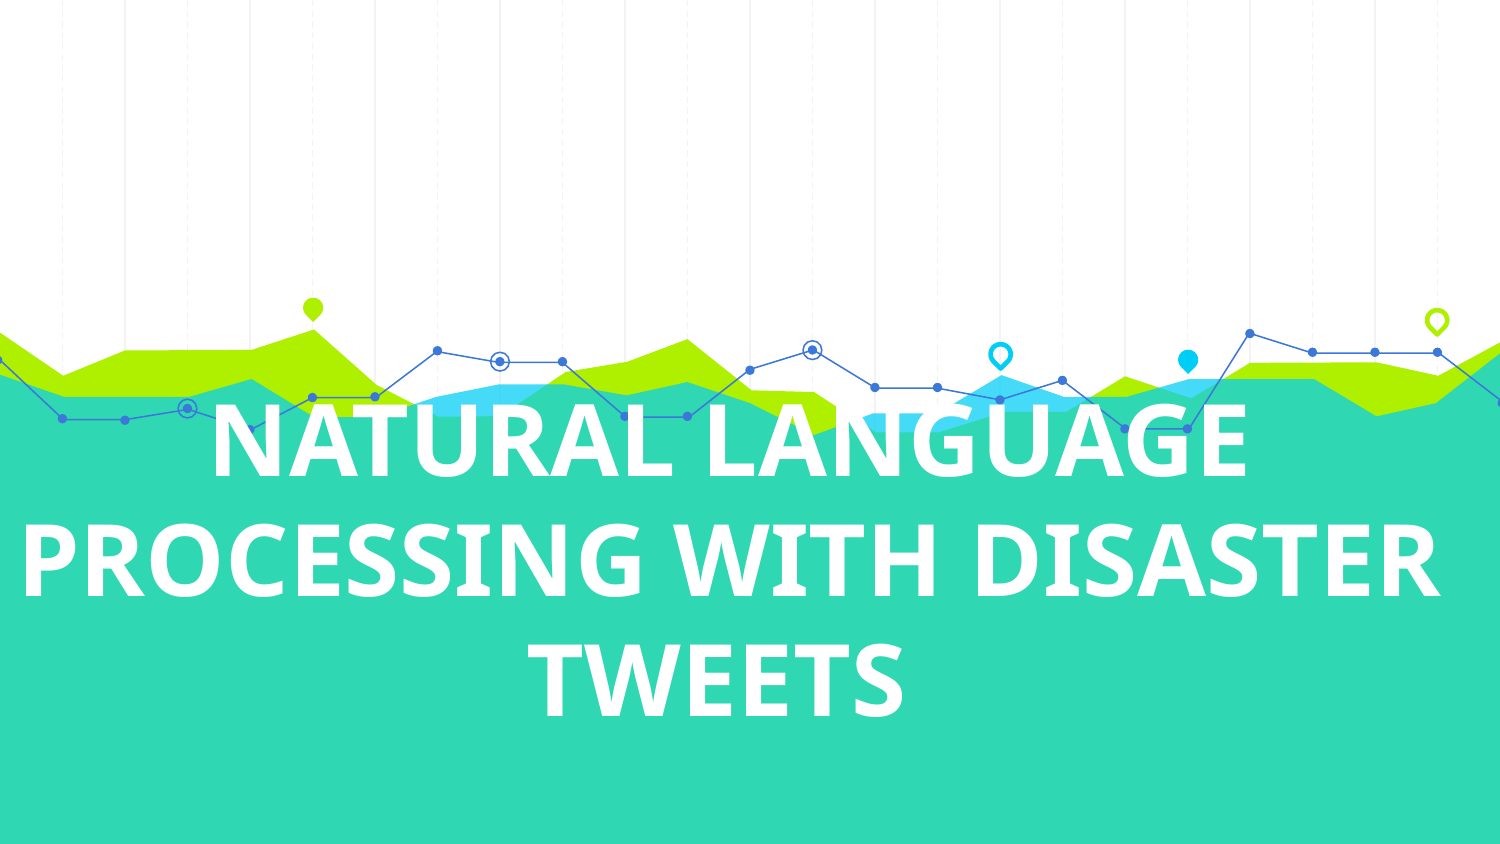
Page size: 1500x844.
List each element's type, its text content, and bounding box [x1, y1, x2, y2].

title NATURAL LANGUAGE PROCESSING WITH DISASTER TWEETS [0, 488, 1460, 625]
